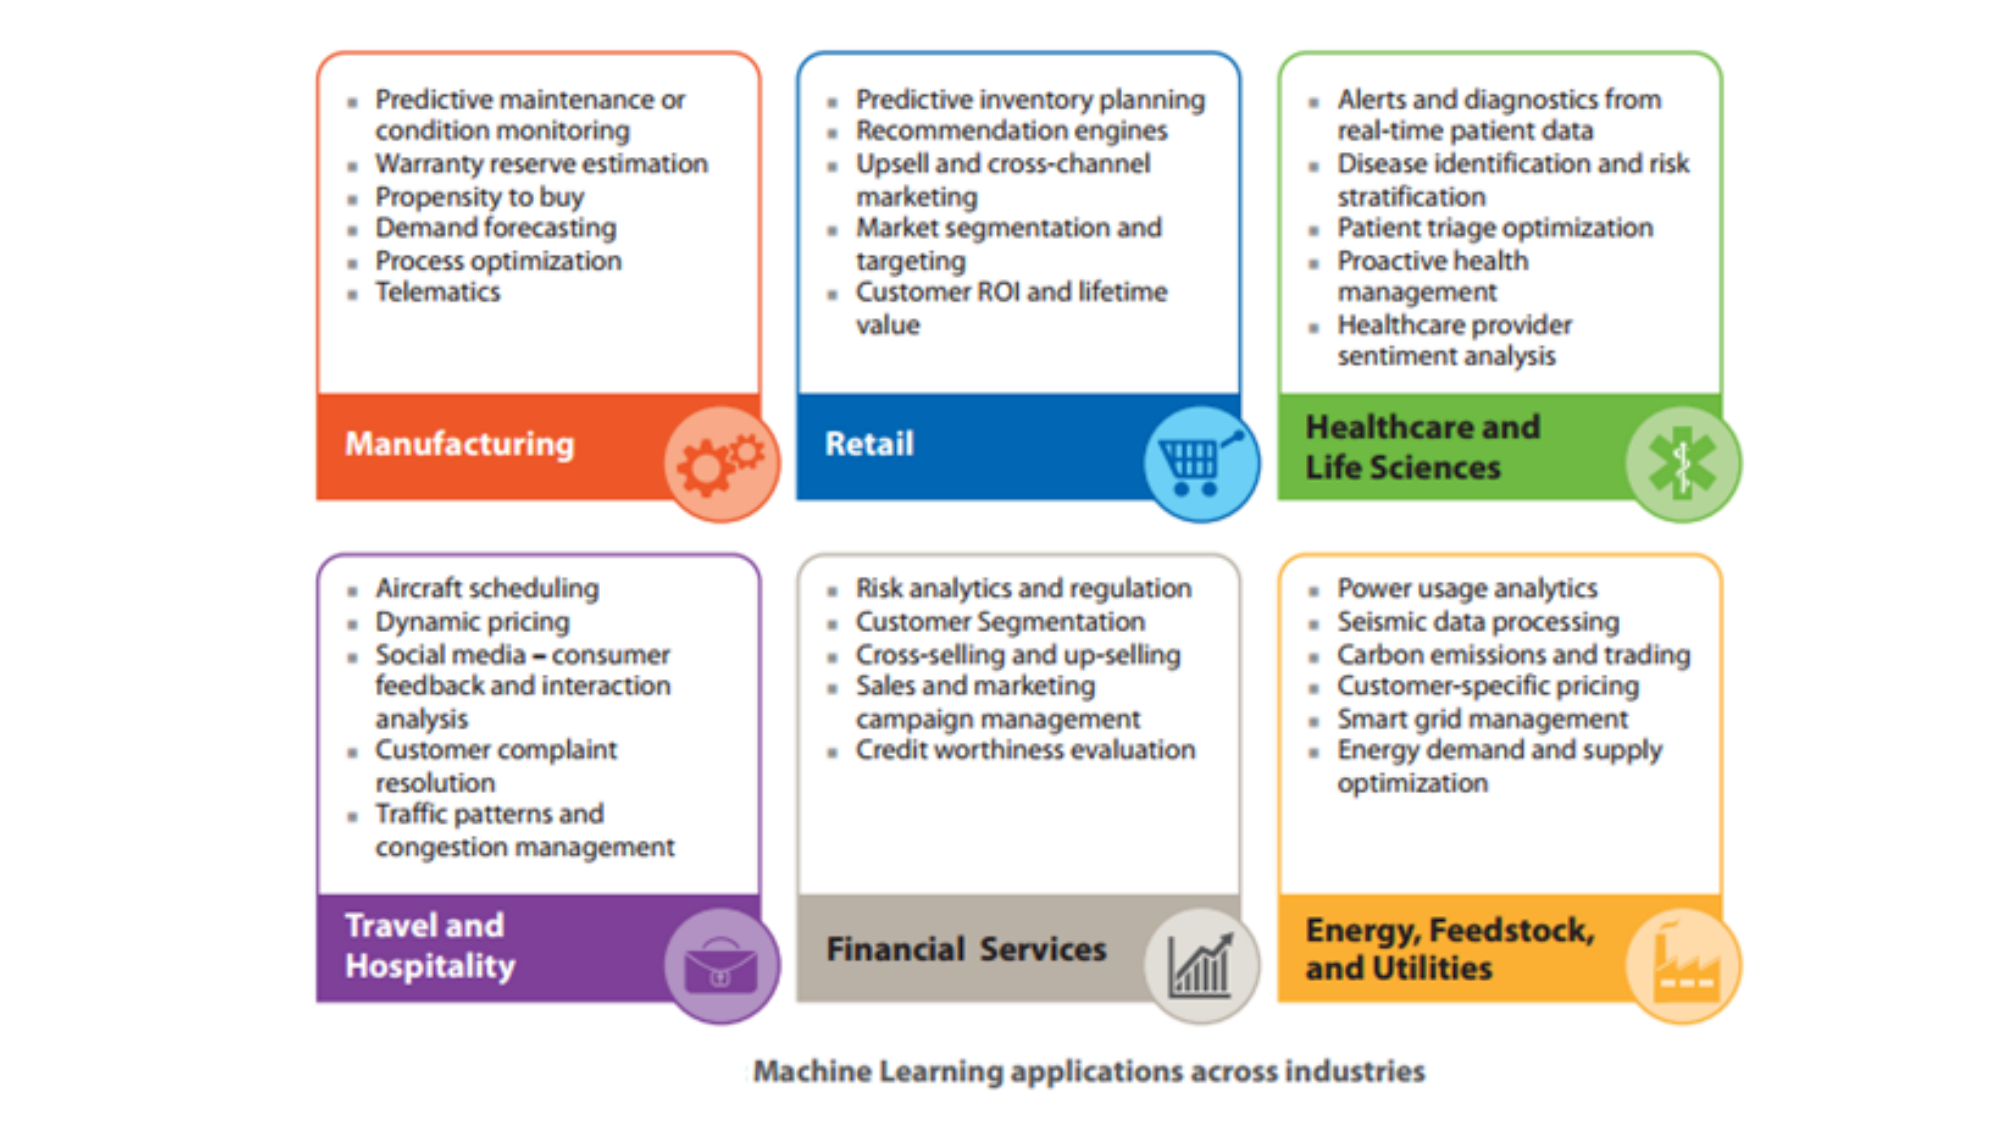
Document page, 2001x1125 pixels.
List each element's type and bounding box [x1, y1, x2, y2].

picture [245, 12, 1771, 1125]
